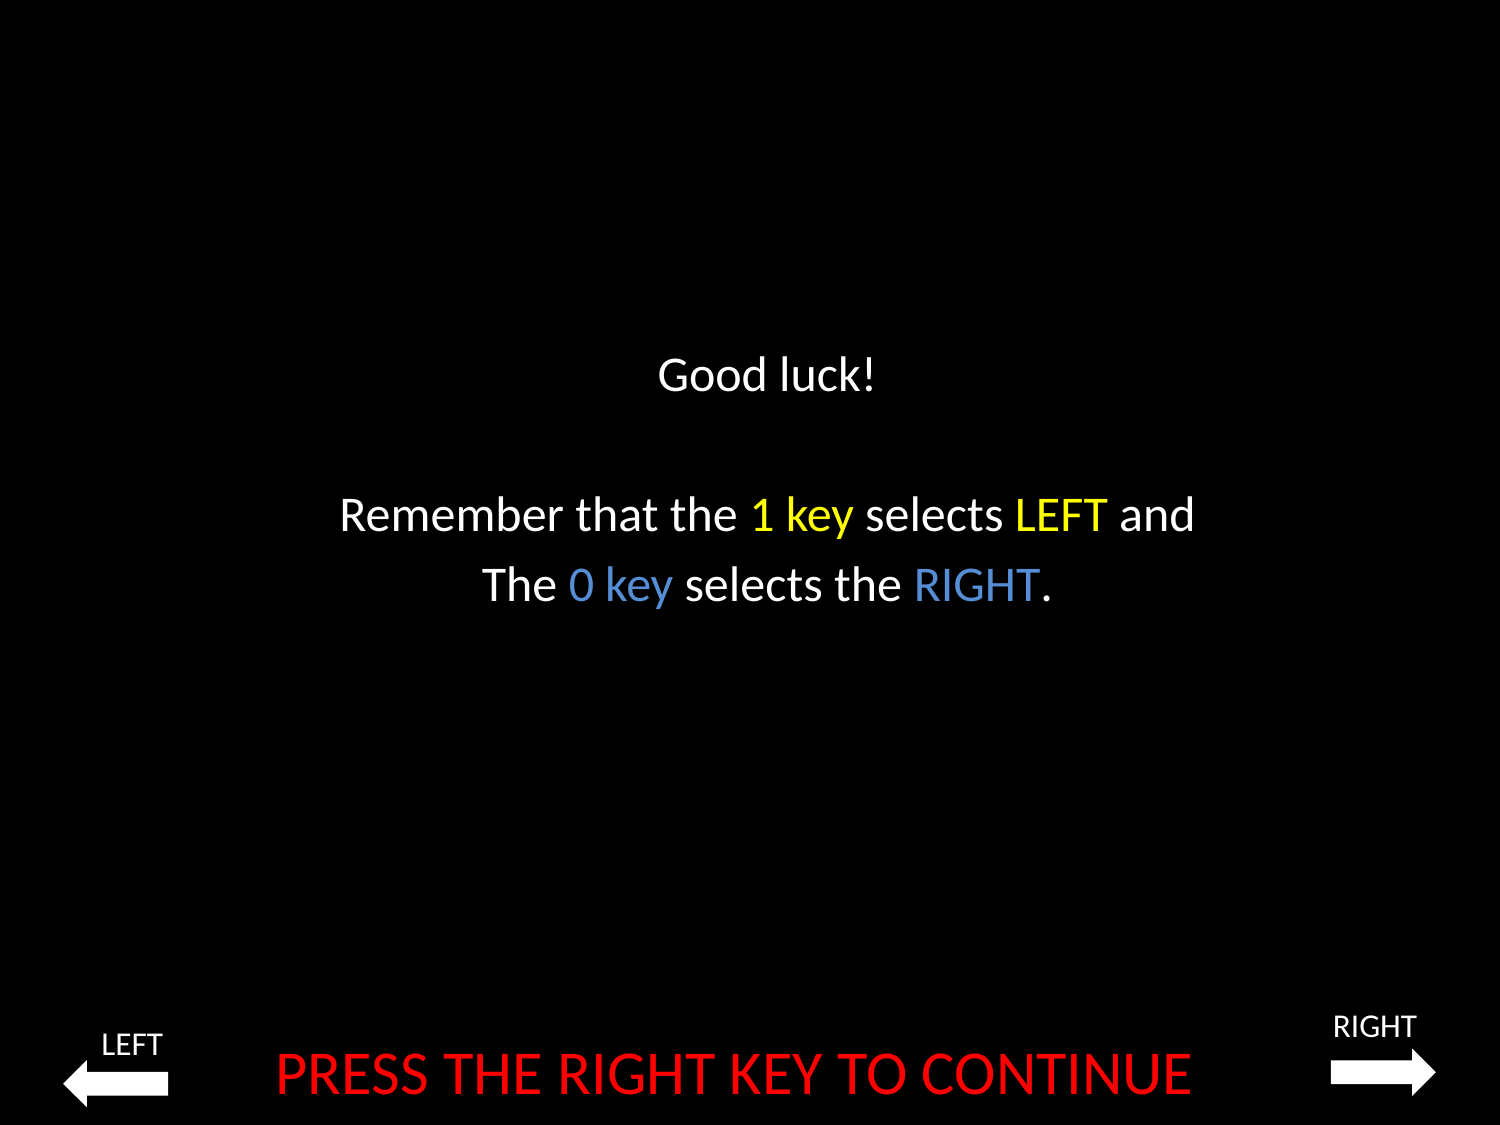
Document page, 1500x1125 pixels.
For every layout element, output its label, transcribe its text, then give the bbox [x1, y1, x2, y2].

text_box PRESS THE RIGHT KEY TO CONTINUE [242, 1015, 1229, 1124]
text_box [1330, 1047, 1437, 1097]
text_box [62, 1059, 169, 1109]
text_box LEFT [80, 1014, 184, 1078]
list Good luck! Remember that the 1 key selects LEFT and The 0 key selects the RIGHT. [34, 333, 1500, 653]
text_box RIGHT [1249, 996, 1500, 1125]
